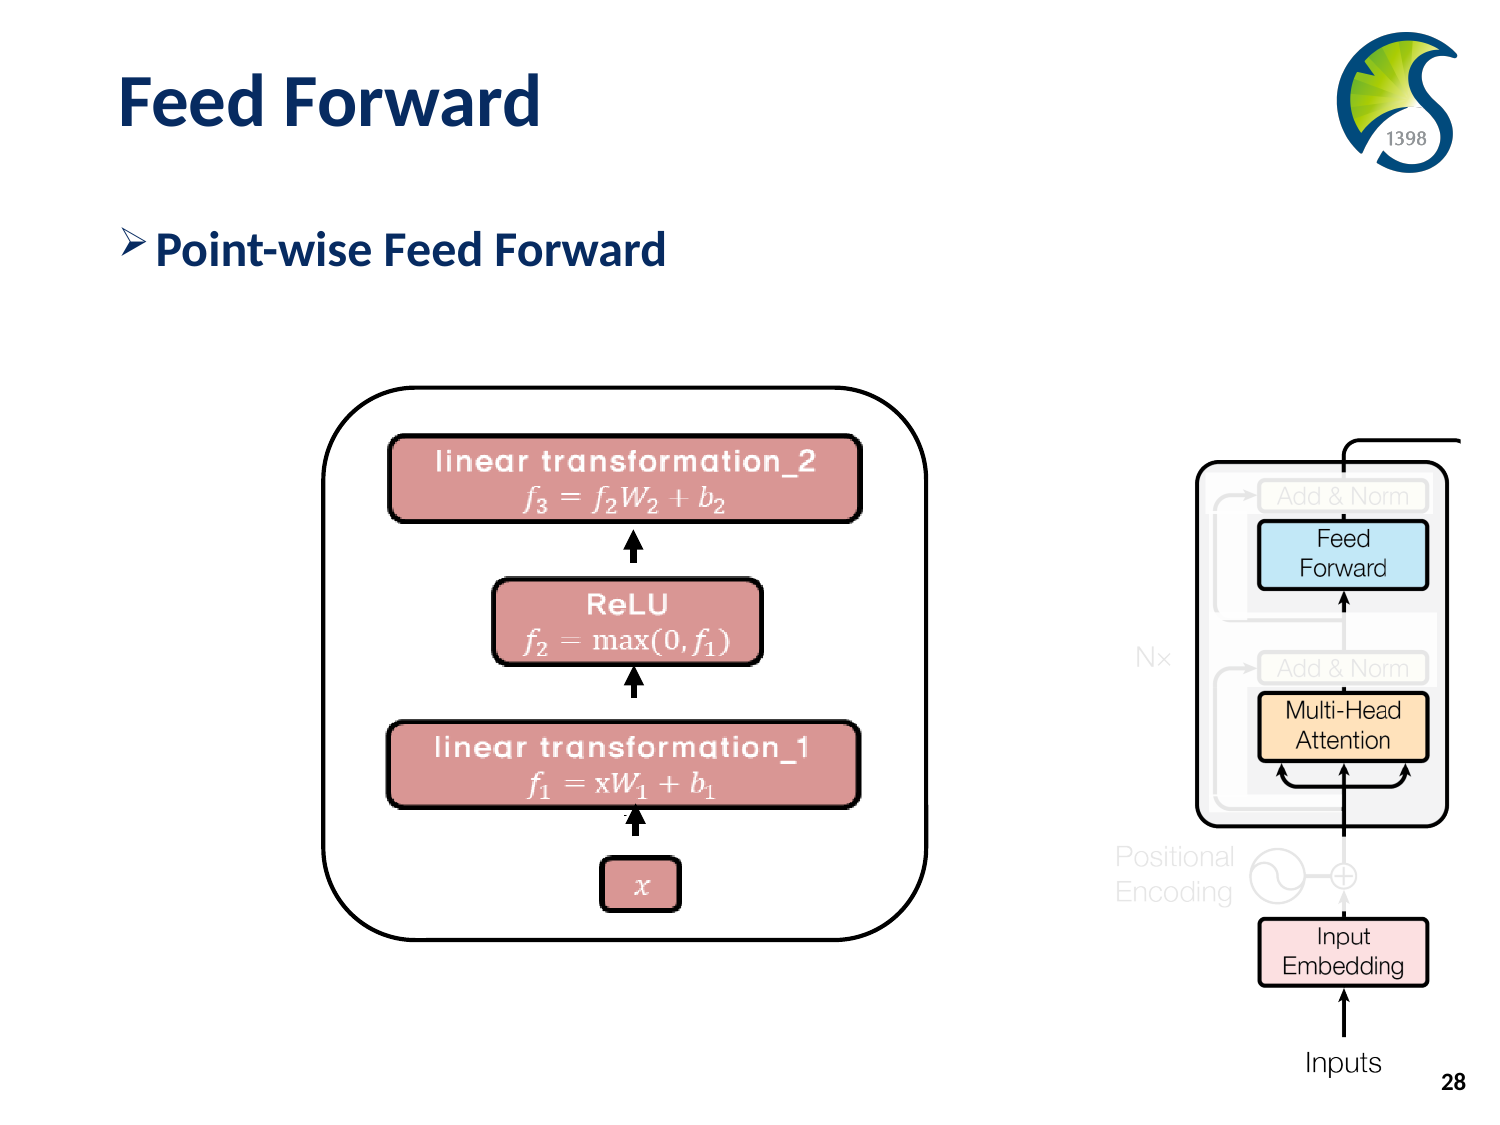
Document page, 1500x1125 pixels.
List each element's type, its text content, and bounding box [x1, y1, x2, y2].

picture [1109, 437, 1461, 1086]
slide_number 28 [1403, 1050, 1482, 1111]
title Feed Forward [103, 27, 1397, 179]
picture [1397, 31, 1458, 174]
picture [383, 427, 867, 917]
text_box [322, 386, 928, 942]
list Point-wise Feed Forward [103, 215, 1466, 1032]
